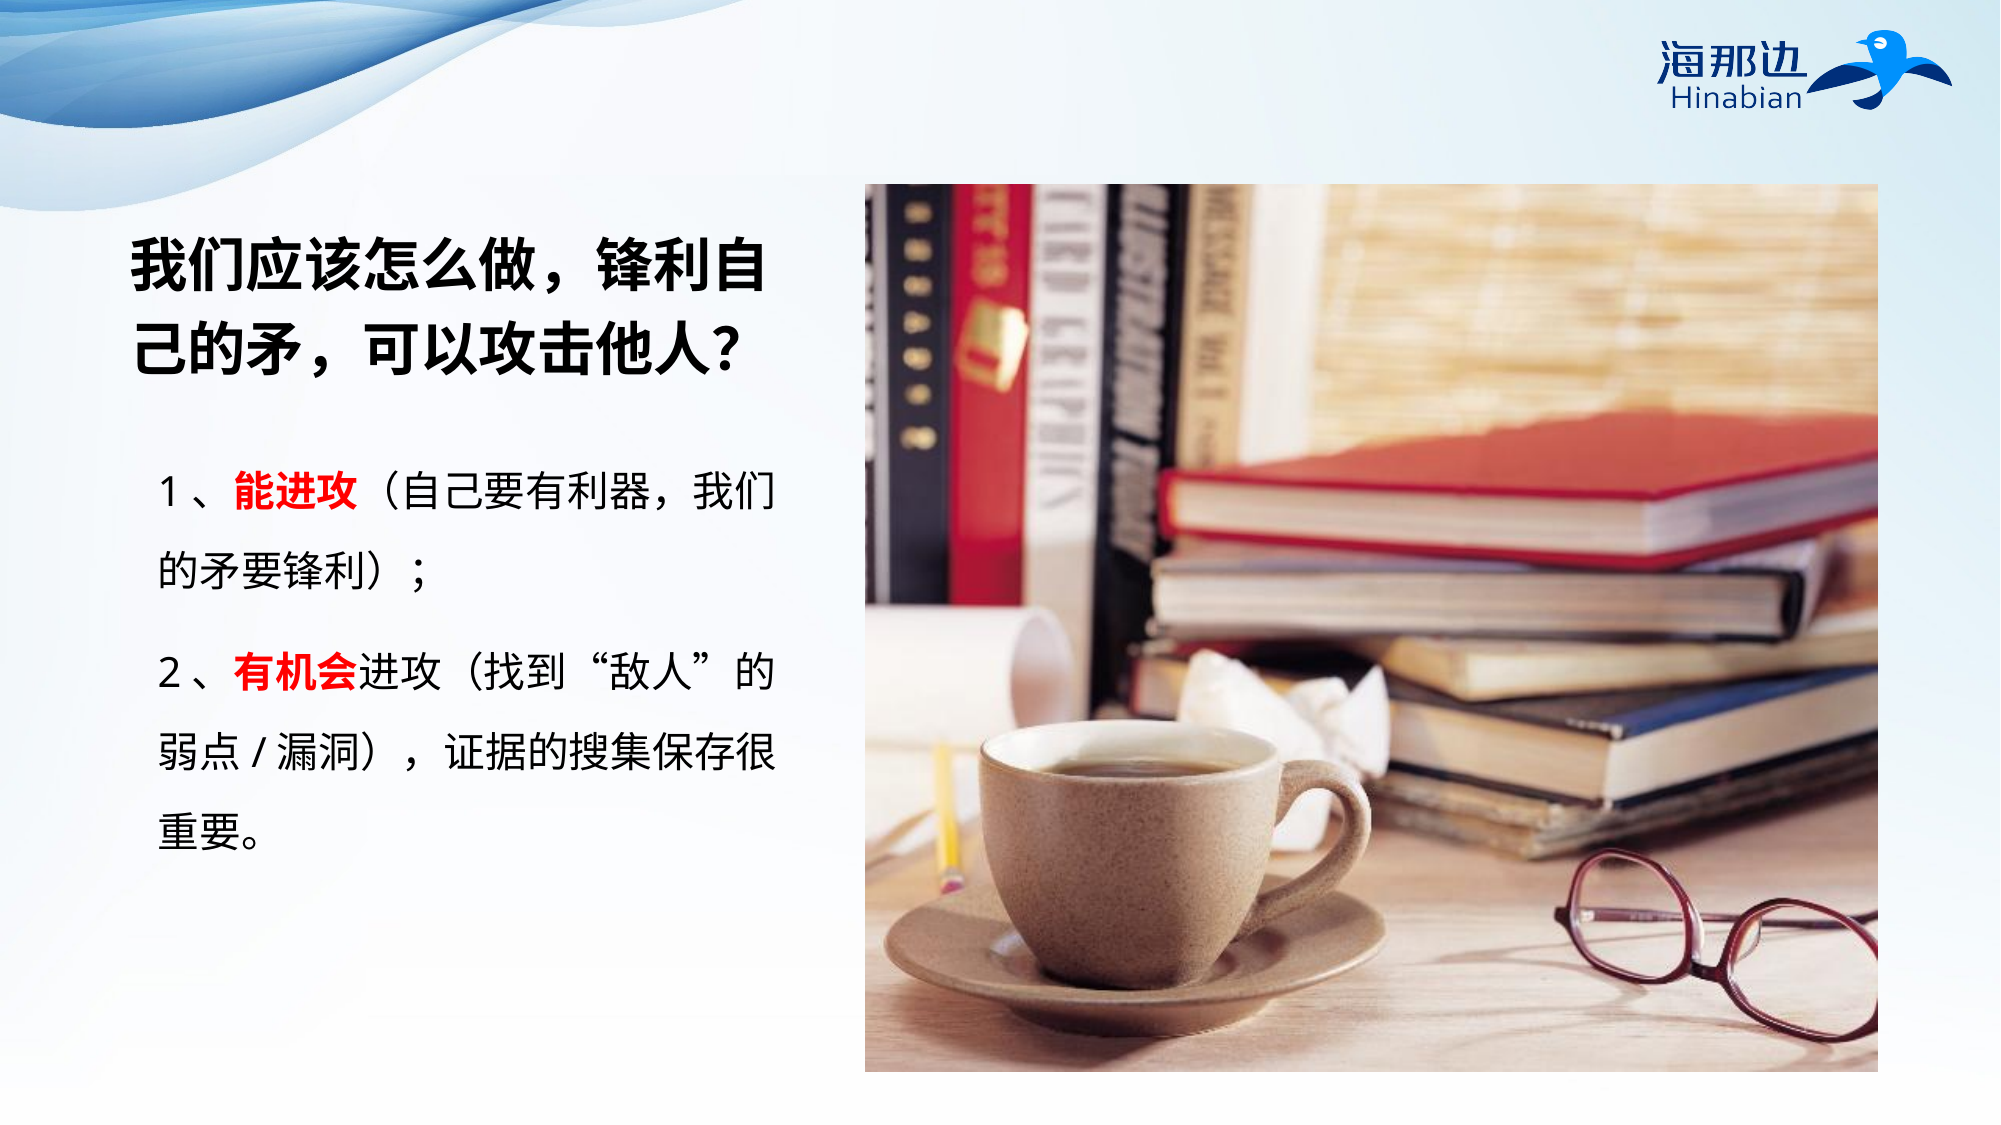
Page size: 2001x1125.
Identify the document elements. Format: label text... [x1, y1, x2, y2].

list 1、能进攻（自己要有利器，我们的矛要锋利）； 2、有机会进攻（找到“敌人”的弱点/漏洞），证据的搜集保存很重要。 [143, 427, 806, 1081]
text_box 我们应该怎么做，锋利自己的矛，可以攻击他人？ [114, 207, 806, 390]
picture [0, 0, 2001, 1125]
